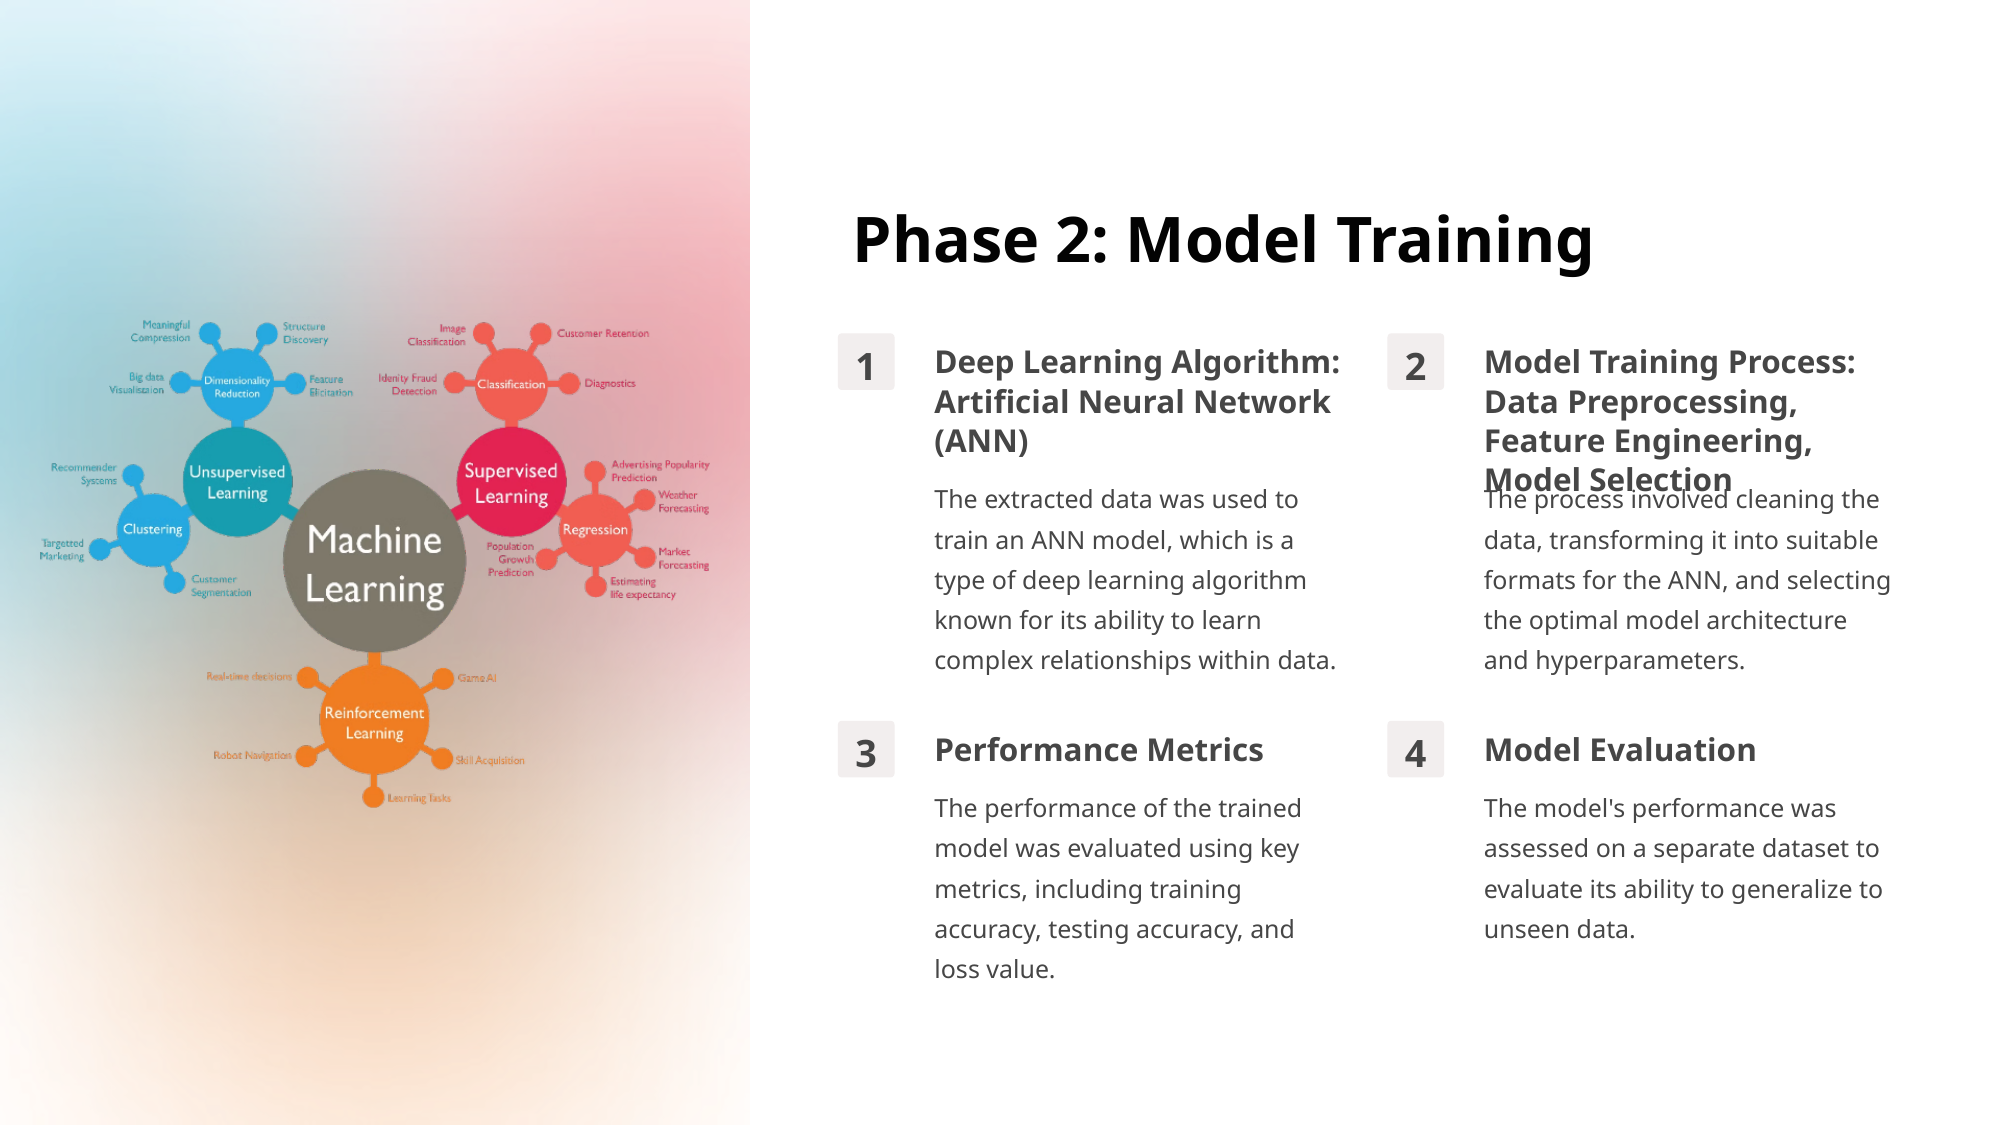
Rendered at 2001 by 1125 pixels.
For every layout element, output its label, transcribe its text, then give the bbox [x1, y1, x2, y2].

text_box Performance Metrics [919, 720, 1237, 761]
text_box The model's performance was assessed on a separate dataset to evaluate its ability to generalize to unseen data. [1469, 775, 1912, 937]
picture [0, 0, 751, 1125]
text_box The performance of the trained model was evaluated using key metrics, including training accuracy, testing accuracy, and loss value. [919, 775, 1363, 937]
text_box 1 [859, 342, 873, 381]
text_box Model Evaluation [1469, 720, 1784, 761]
text_box Deep Learning Algorithm: Artificial Neural Network (ANN) [919, 333, 1363, 452]
text_box Phase 2: Model Training [837, 188, 1545, 268]
text_box 4 [1403, 730, 1428, 768]
text_box 3 [854, 730, 878, 768]
text_box [1387, 333, 1445, 390]
text_box The process involved cleaning the data, transforming it into suitable formats for the ANN, and selecting the optimal model architecture and hyperparameters. [1469, 466, 1912, 668]
text_box The extracted data was used to train an ANN model, which is a type of deep learning algorithm known for its ability to learn complex relationships within data. [919, 466, 1363, 668]
text_box [1387, 720, 1445, 778]
text_box Model Training Process: Data Preprocessing, Feature Engineering, Model Selection [1469, 333, 1912, 452]
text_box [837, 333, 895, 390]
text_box [751, 0, 2000, 1125]
text_box 2 [1404, 342, 1427, 381]
text_box [837, 720, 895, 778]
